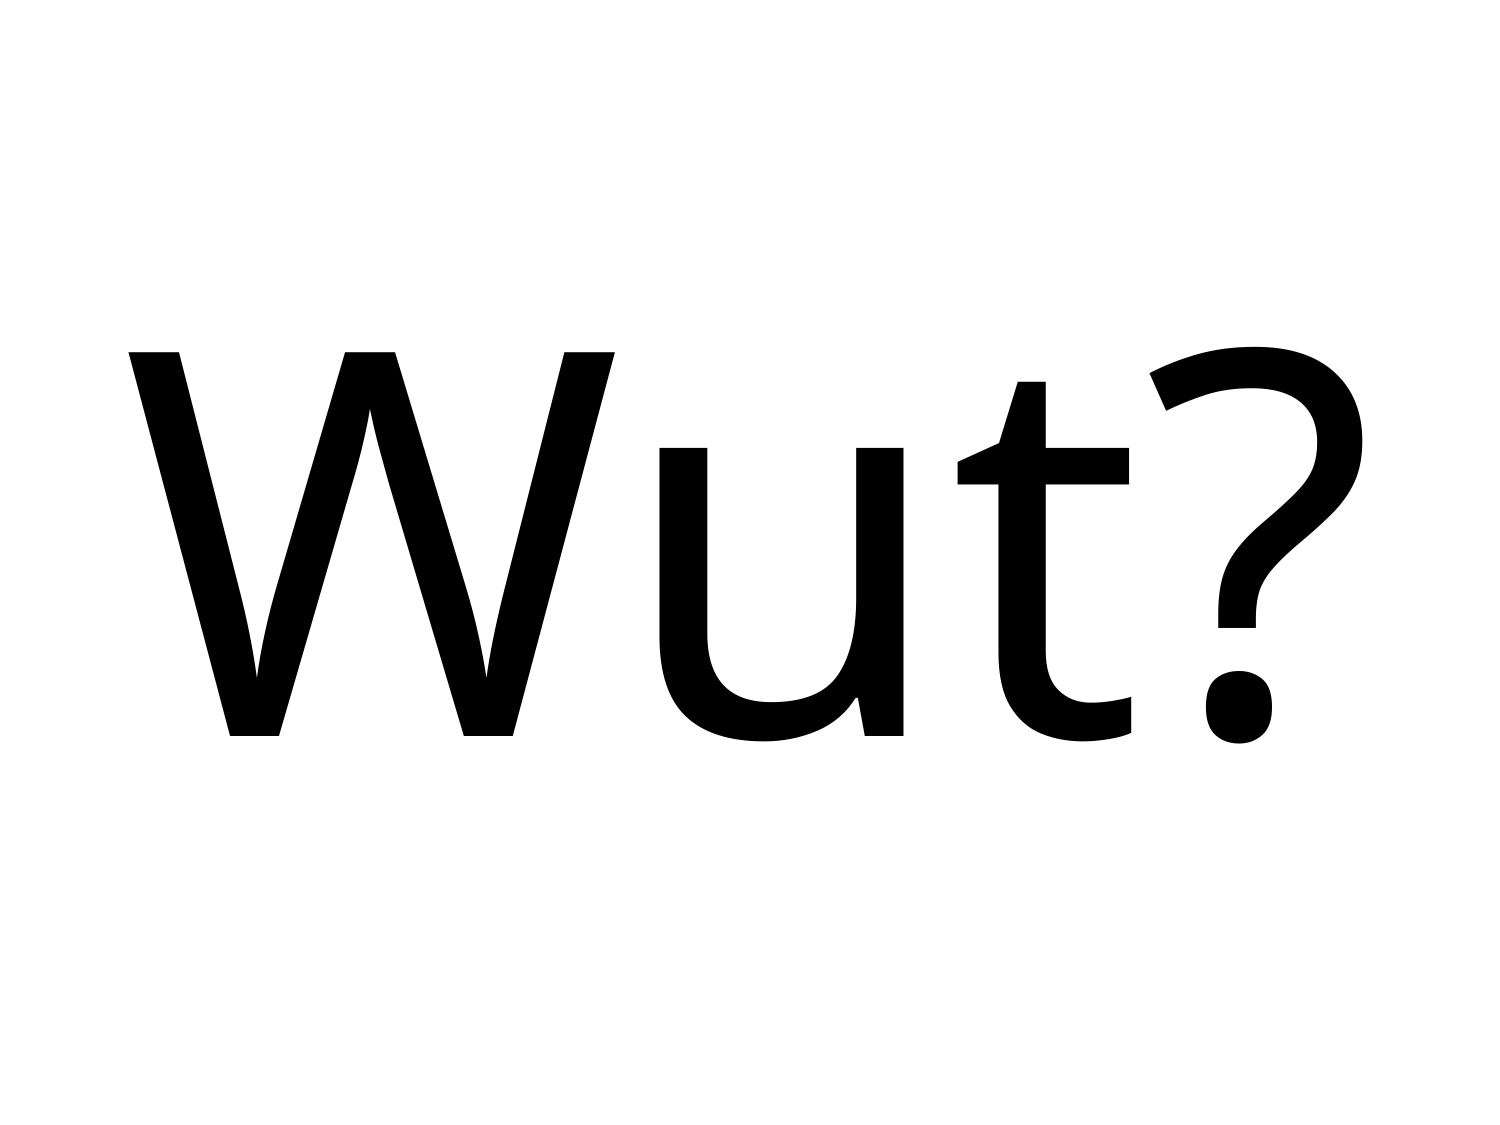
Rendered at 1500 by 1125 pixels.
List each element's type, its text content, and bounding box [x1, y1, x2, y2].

list Wut? [0, 0, 1500, 1125]
